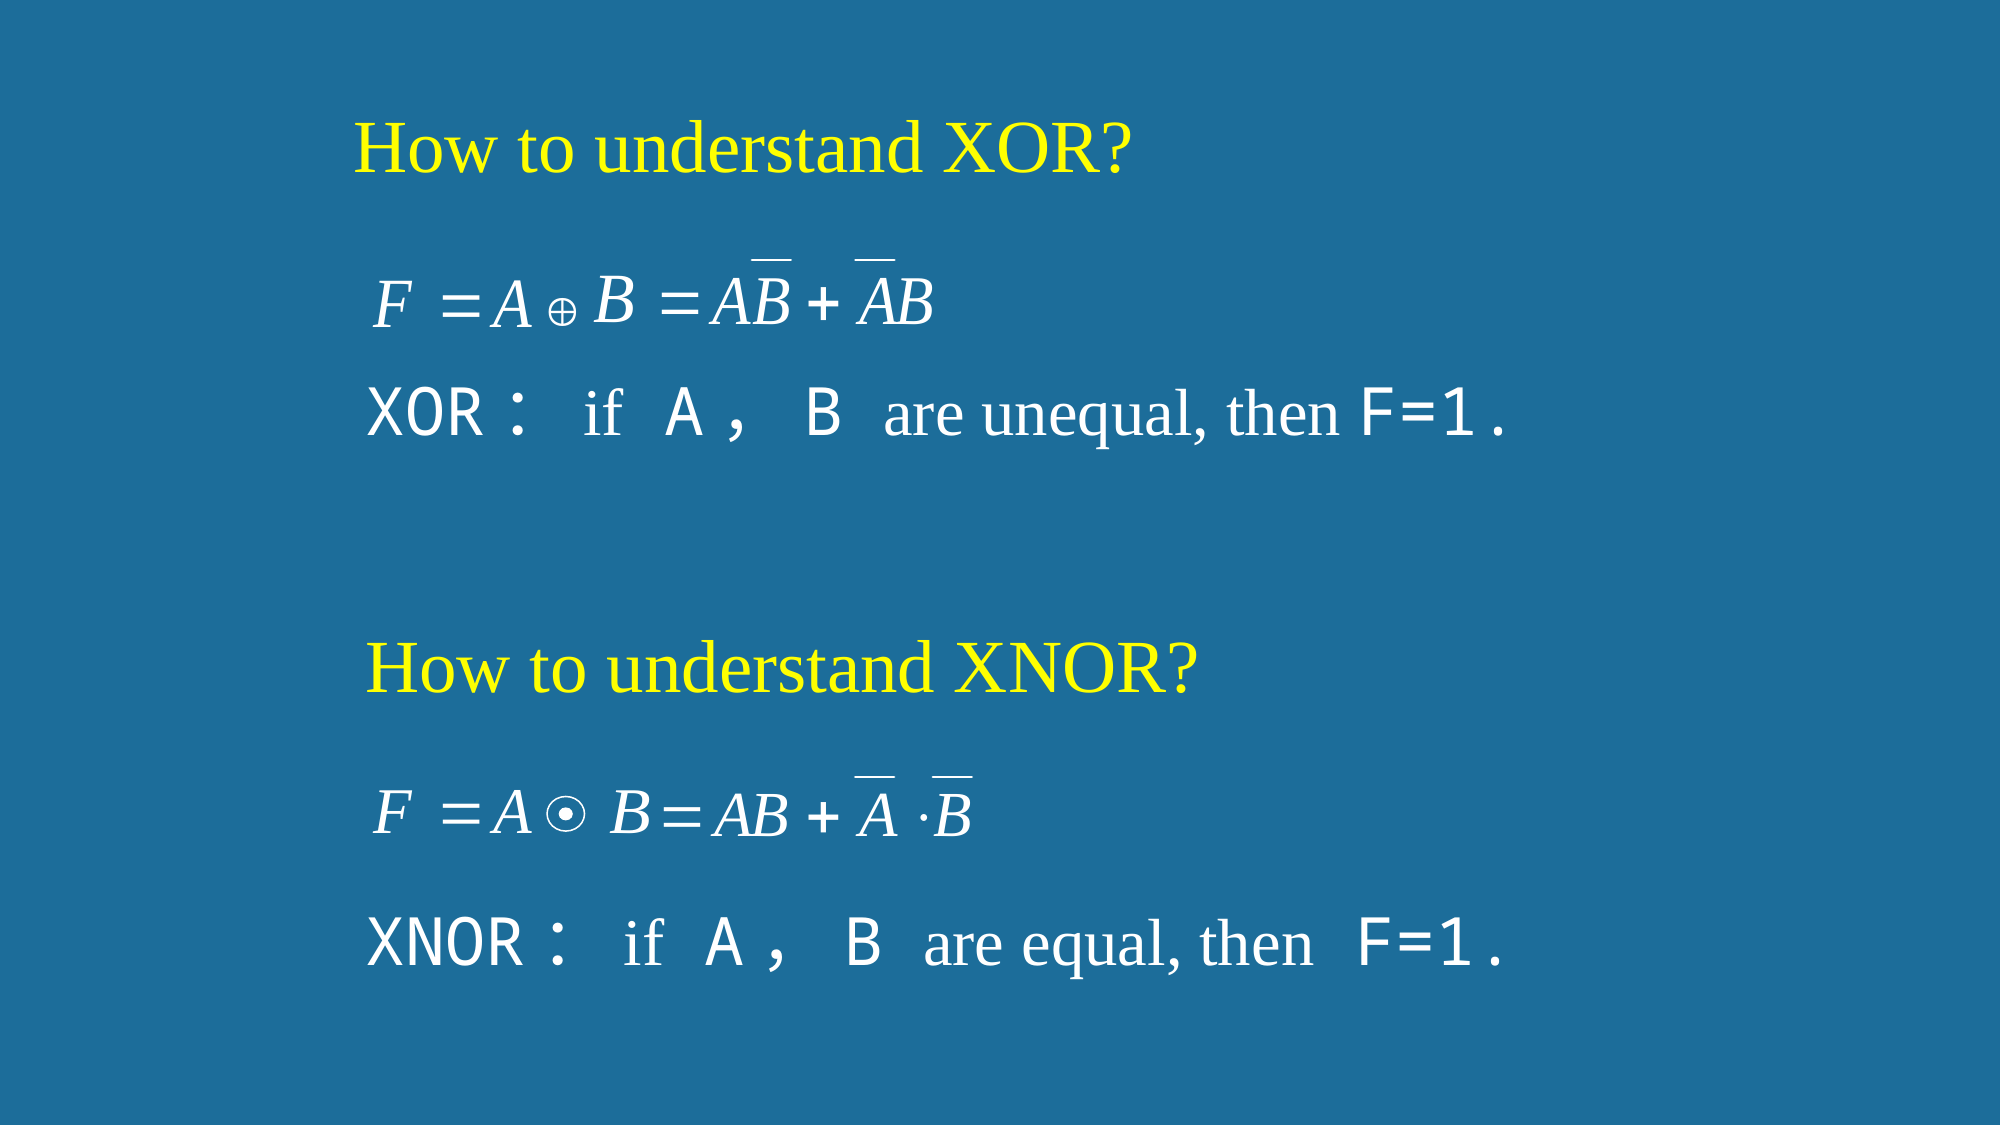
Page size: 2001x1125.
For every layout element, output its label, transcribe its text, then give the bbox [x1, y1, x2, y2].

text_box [361, 243, 946, 337]
text_box How to understand XOR? [338, 89, 1319, 195]
text_box How to understand XNOR? [350, 609, 1355, 715]
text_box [361, 761, 985, 845]
text_box XNOR：if A，B are equal, then F=1. [350, 891, 1663, 987]
text_box XOR：if A，B are unequal, then F=1. [350, 361, 1675, 457]
